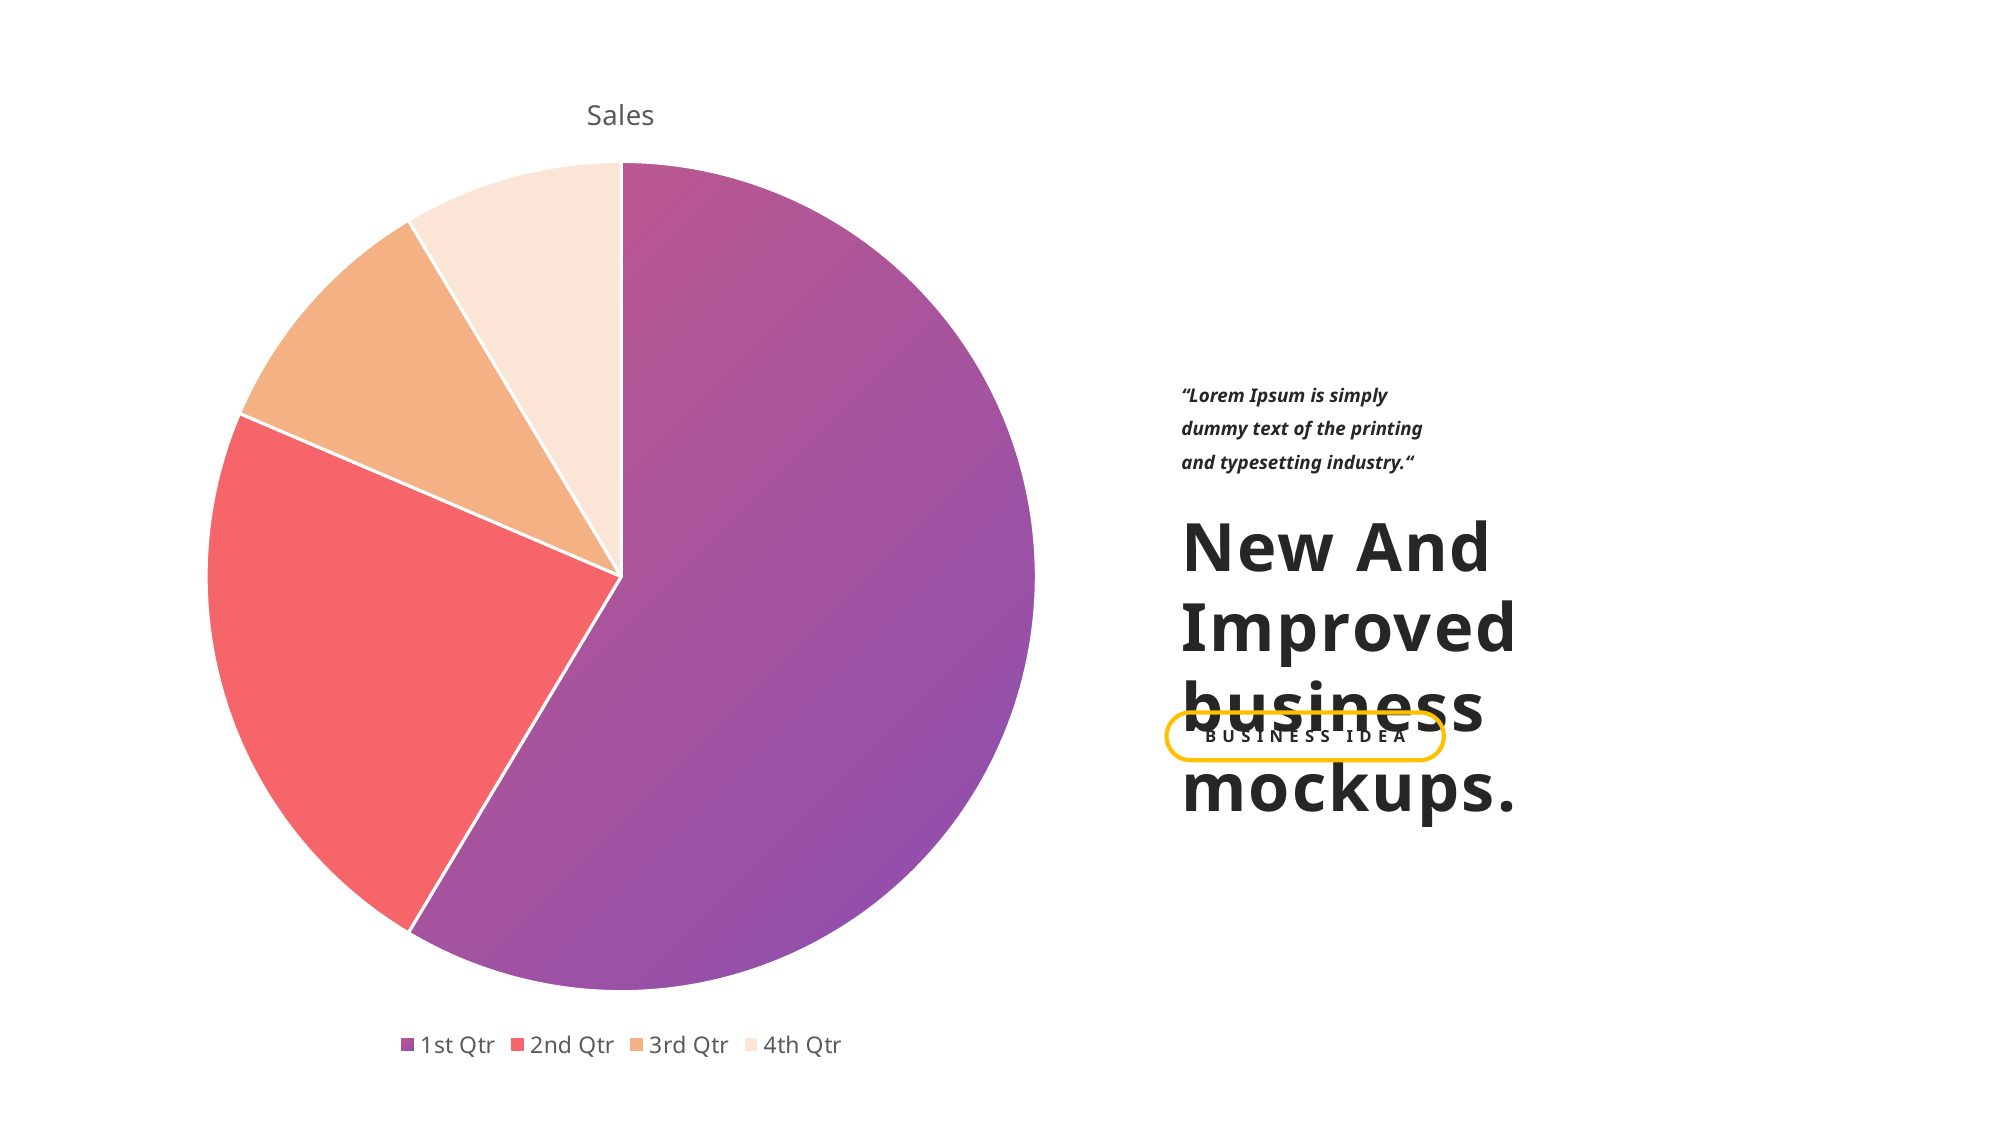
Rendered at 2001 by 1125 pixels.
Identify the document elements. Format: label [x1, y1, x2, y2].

chart [163, 59, 1080, 1066]
text_box [1166, 364, 1821, 761]
